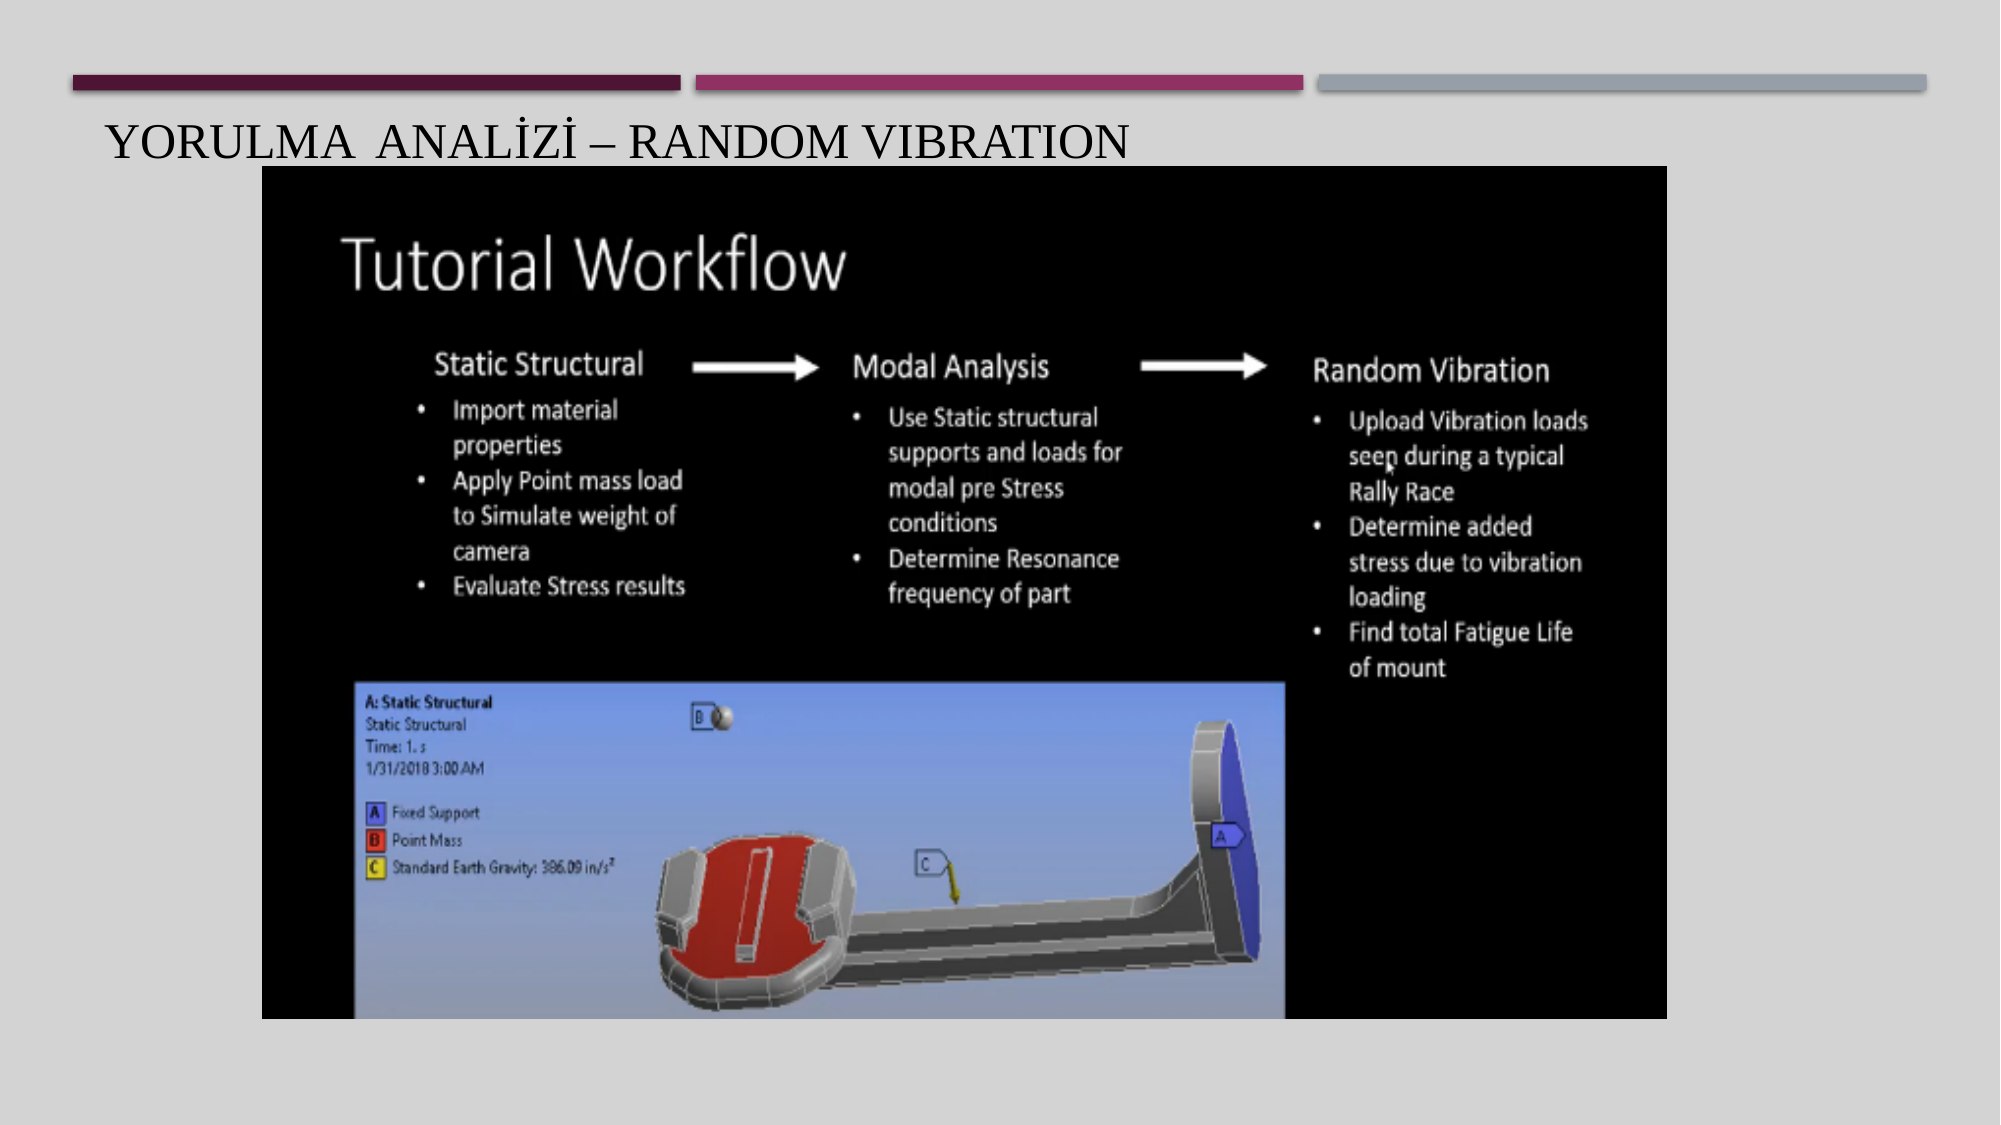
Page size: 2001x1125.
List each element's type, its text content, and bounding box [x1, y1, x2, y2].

text_box YORULMA ANALİZİ – RANDOM VIBRATION [89, 71, 1146, 177]
picture [261, 166, 1667, 1020]
